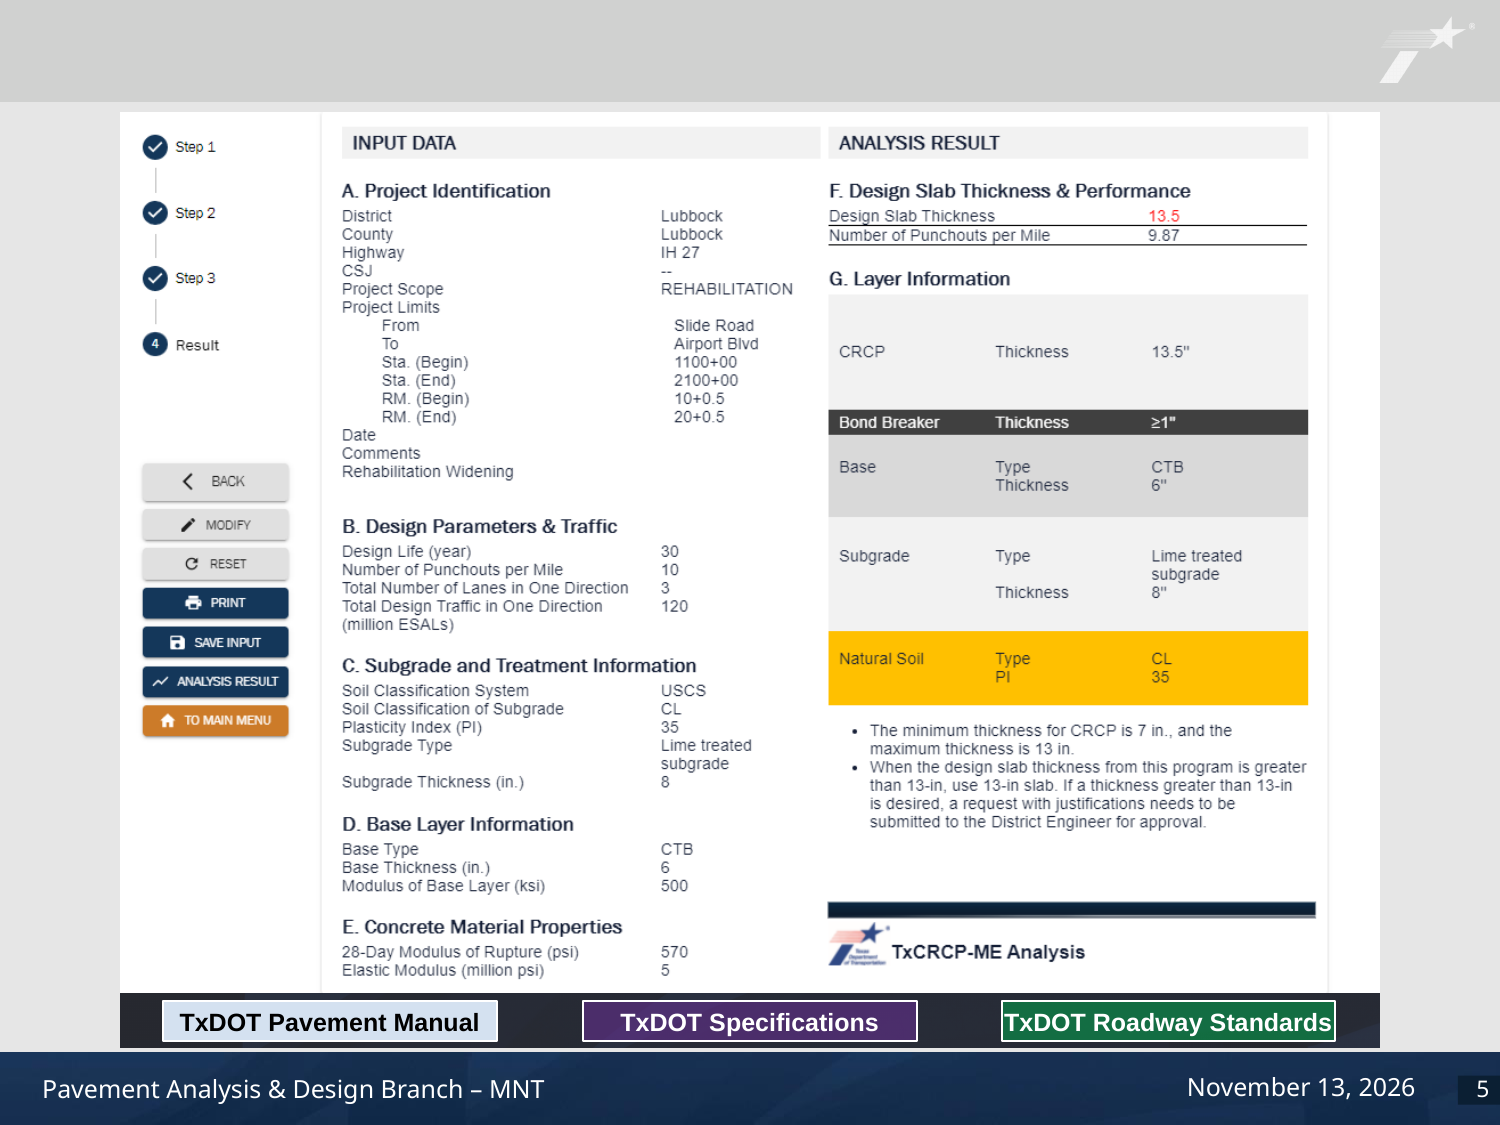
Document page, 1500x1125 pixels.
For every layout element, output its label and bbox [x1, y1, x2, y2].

picture [0, 1052, 1500, 1125]
picture [119, 112, 1381, 1048]
